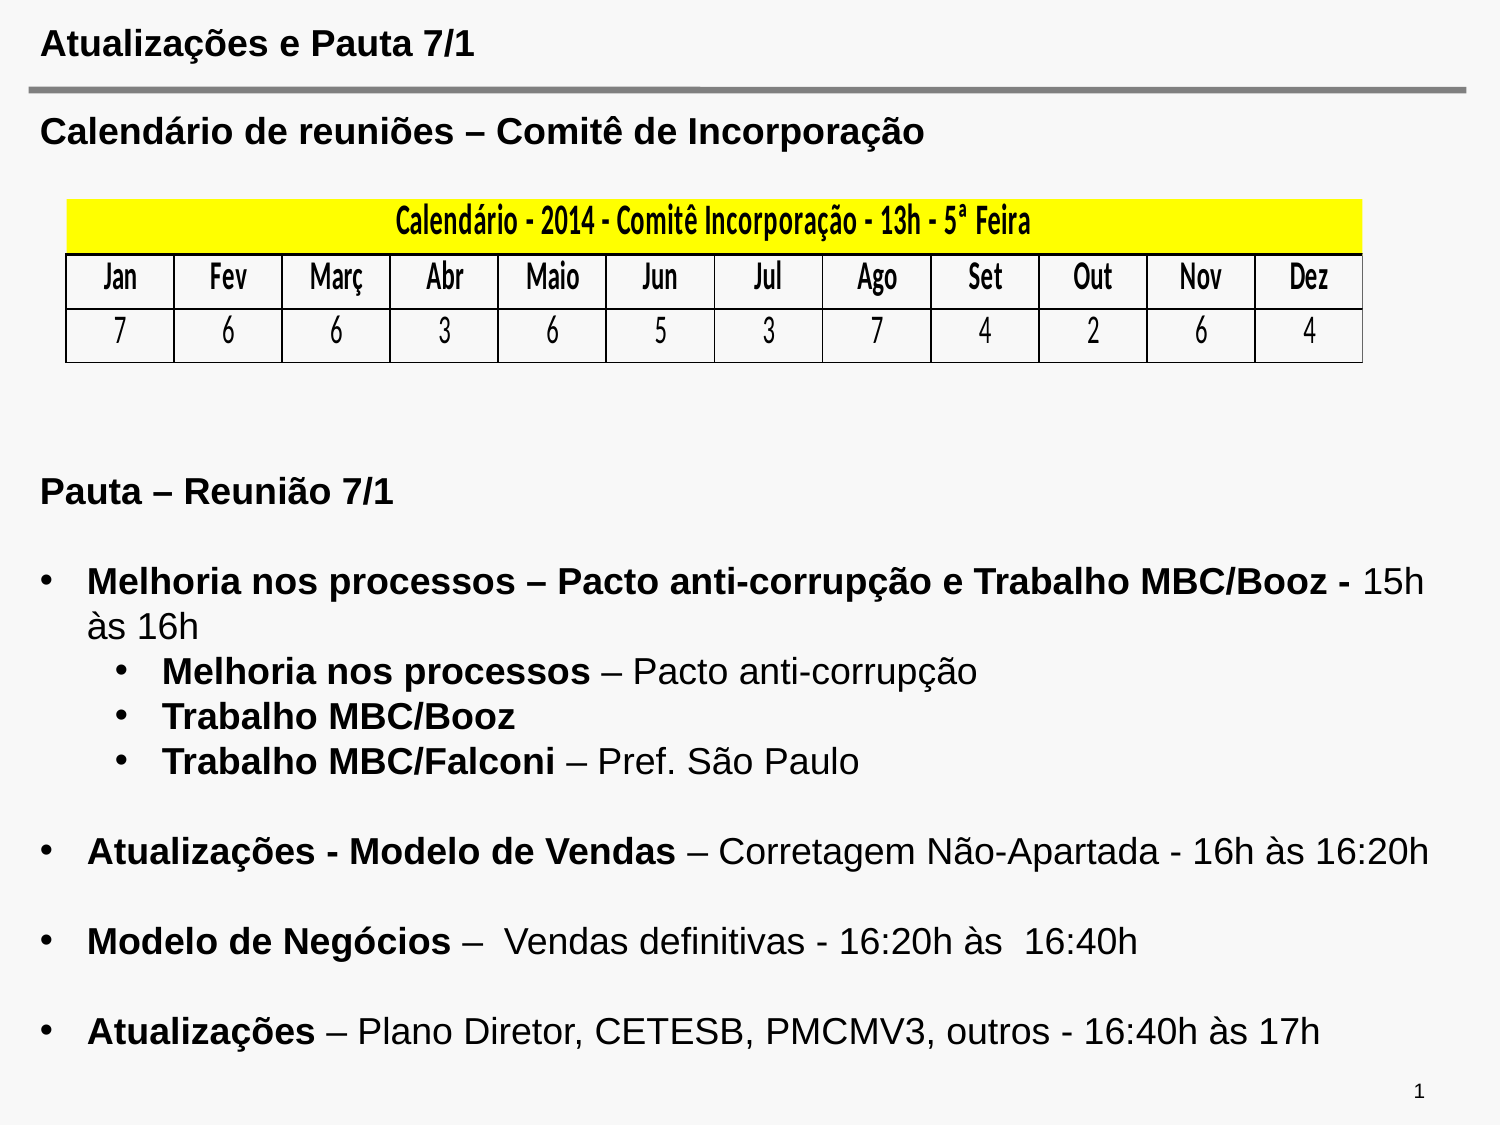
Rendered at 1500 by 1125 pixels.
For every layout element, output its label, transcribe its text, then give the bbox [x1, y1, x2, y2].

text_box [64, 196, 1365, 365]
text_box 1 [1074, 1077, 1425, 1103]
title Atualizações e Pauta 7/1 [39, 24, 1254, 66]
text_box Calendário de reuniões – Comitê de Incorporação Pauta – Reunião 7/1 Melhoria nos processos – Pacto anti-corrupção e Trabalho MBC/Booz - 15h às 16h Melhoria nos processos – Pacto anti-corrupção Trabalho MBC/Booz Trabalho MBC/Falconi – Pref. São Paulo Atualizações - Modelo de Vendas – Corretagem Não-Apartada - 16h às 16:20h Modelo de Negócios – Vendas definitivas - 16:20h às 16:40h Atualizações – Plano Diretor, CETESB, PMCMV3, outros - 16:40h às 17h [29, 101, 1445, 1058]
